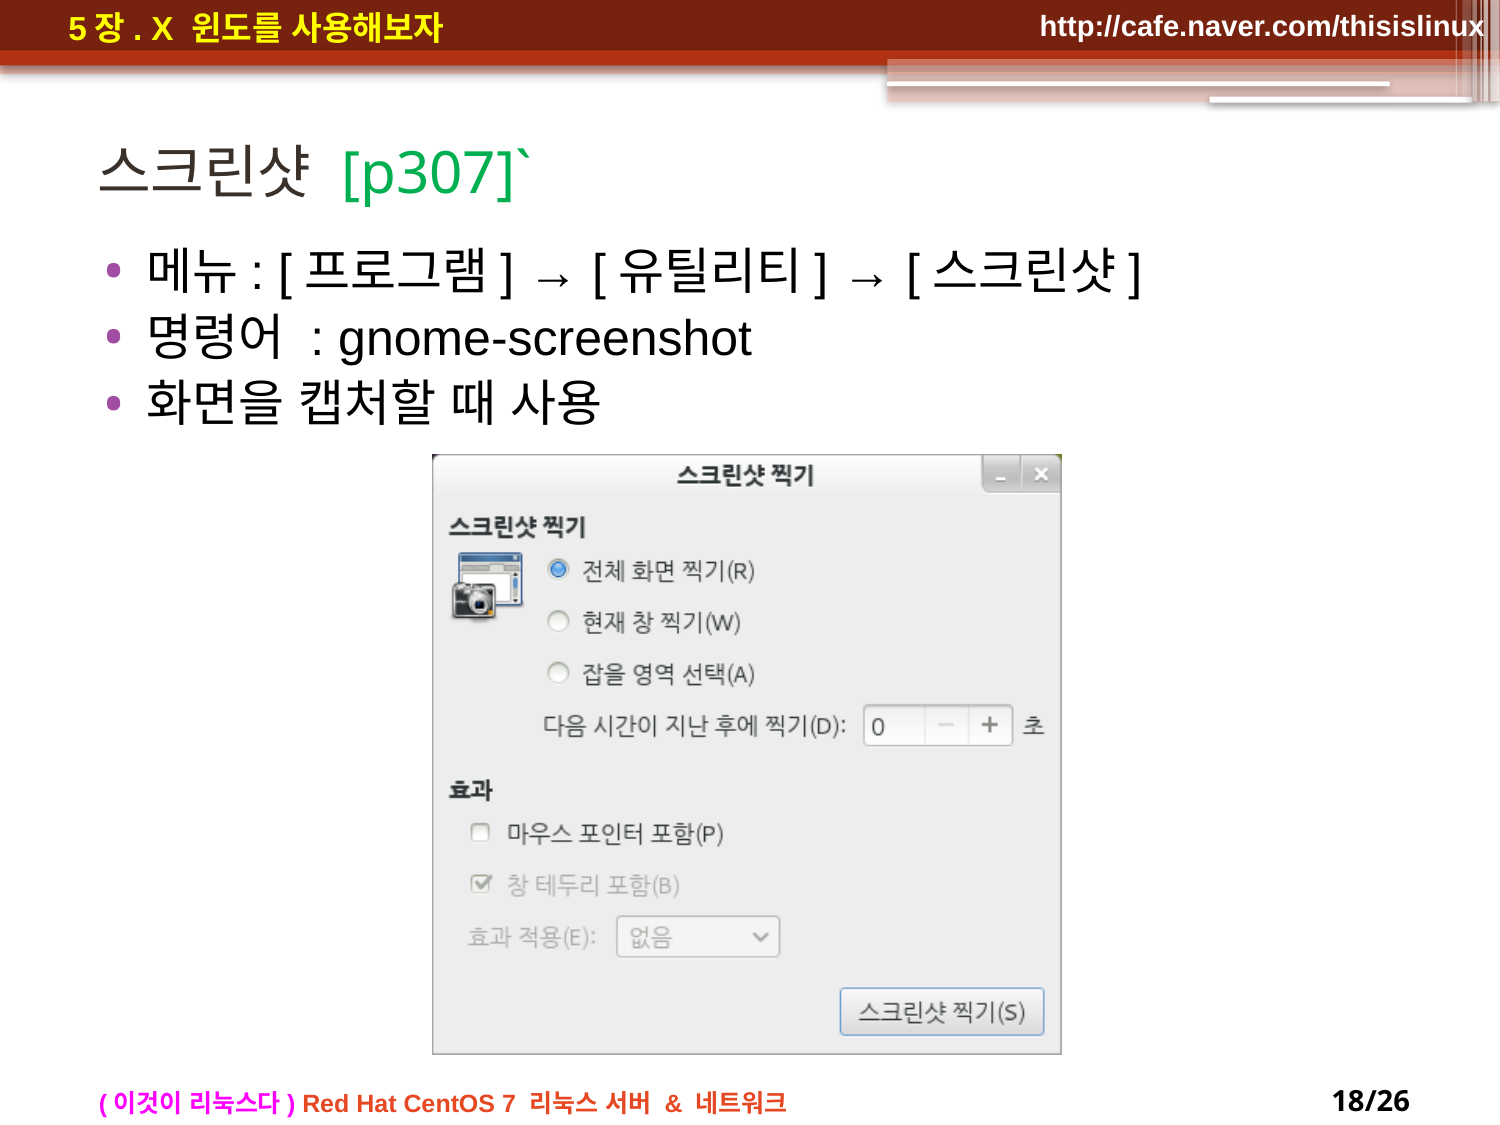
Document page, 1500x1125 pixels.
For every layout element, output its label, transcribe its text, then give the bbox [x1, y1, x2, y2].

picture [431, 454, 1062, 1055]
title 스크린샷 [p307]` [82, 117, 1432, 223]
text_box 메뉴: [프로그램] → [유틸리티] → [스크린샷] 명령어 : gnome-screenshot 화면을 캡처할 때 사용 [71, 231, 1422, 1059]
